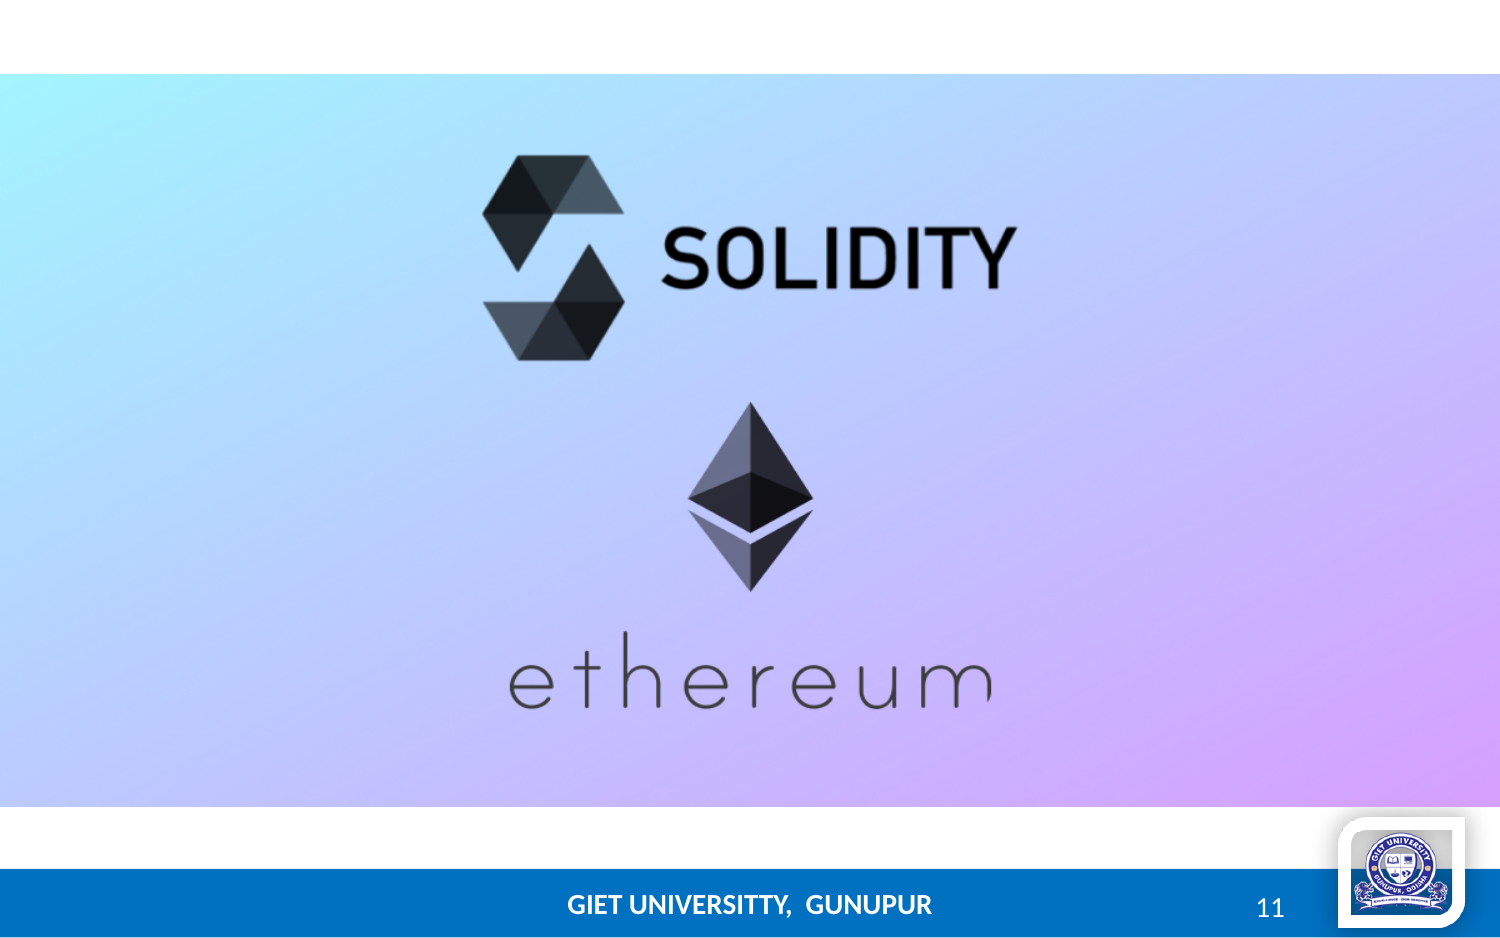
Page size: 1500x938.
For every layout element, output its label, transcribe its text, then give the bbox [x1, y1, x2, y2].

picture [0, 74, 1500, 938]
footer GIET UNIVERSITTY, GUNUPUR [0, 868, 1297, 938]
slide_number 11 [950, 881, 1297, 932]
